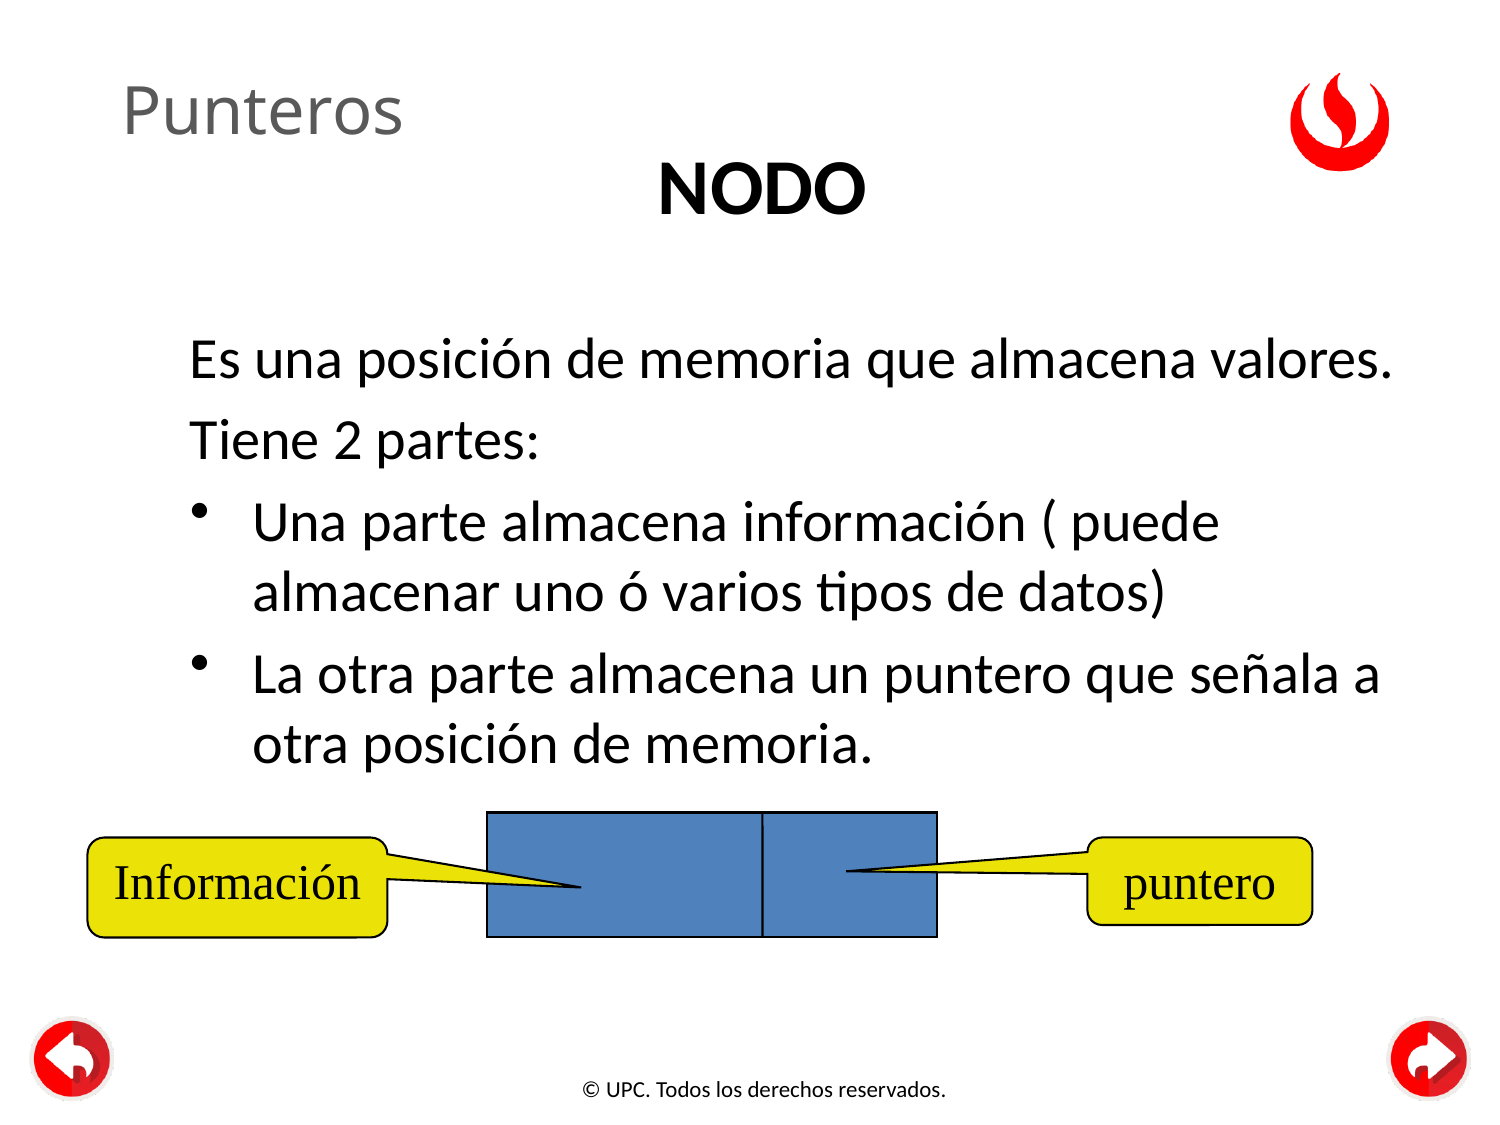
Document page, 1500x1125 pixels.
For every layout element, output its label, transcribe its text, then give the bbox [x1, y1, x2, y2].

text_box Información [87, 837, 582, 938]
text_box [763, 812, 938, 938]
title Punteros [106, 54, 1300, 112]
text_box puntero [846, 837, 1313, 925]
picture [1386, 1016, 1471, 1101]
text_box NODO [87, 112, 1438, 238]
text_box Es una posición de memoria que almacena valores. Tiene 2 partes: Una parte almacena información ( puede almacenar uno ó varios tipos de datos) La otra parte almacena un puntero que señala a otra posición de memoria. [112, 312, 1425, 801]
picture [1300, 60, 1395, 112]
picture [29, 1016, 114, 1102]
text_box [487, 812, 762, 938]
